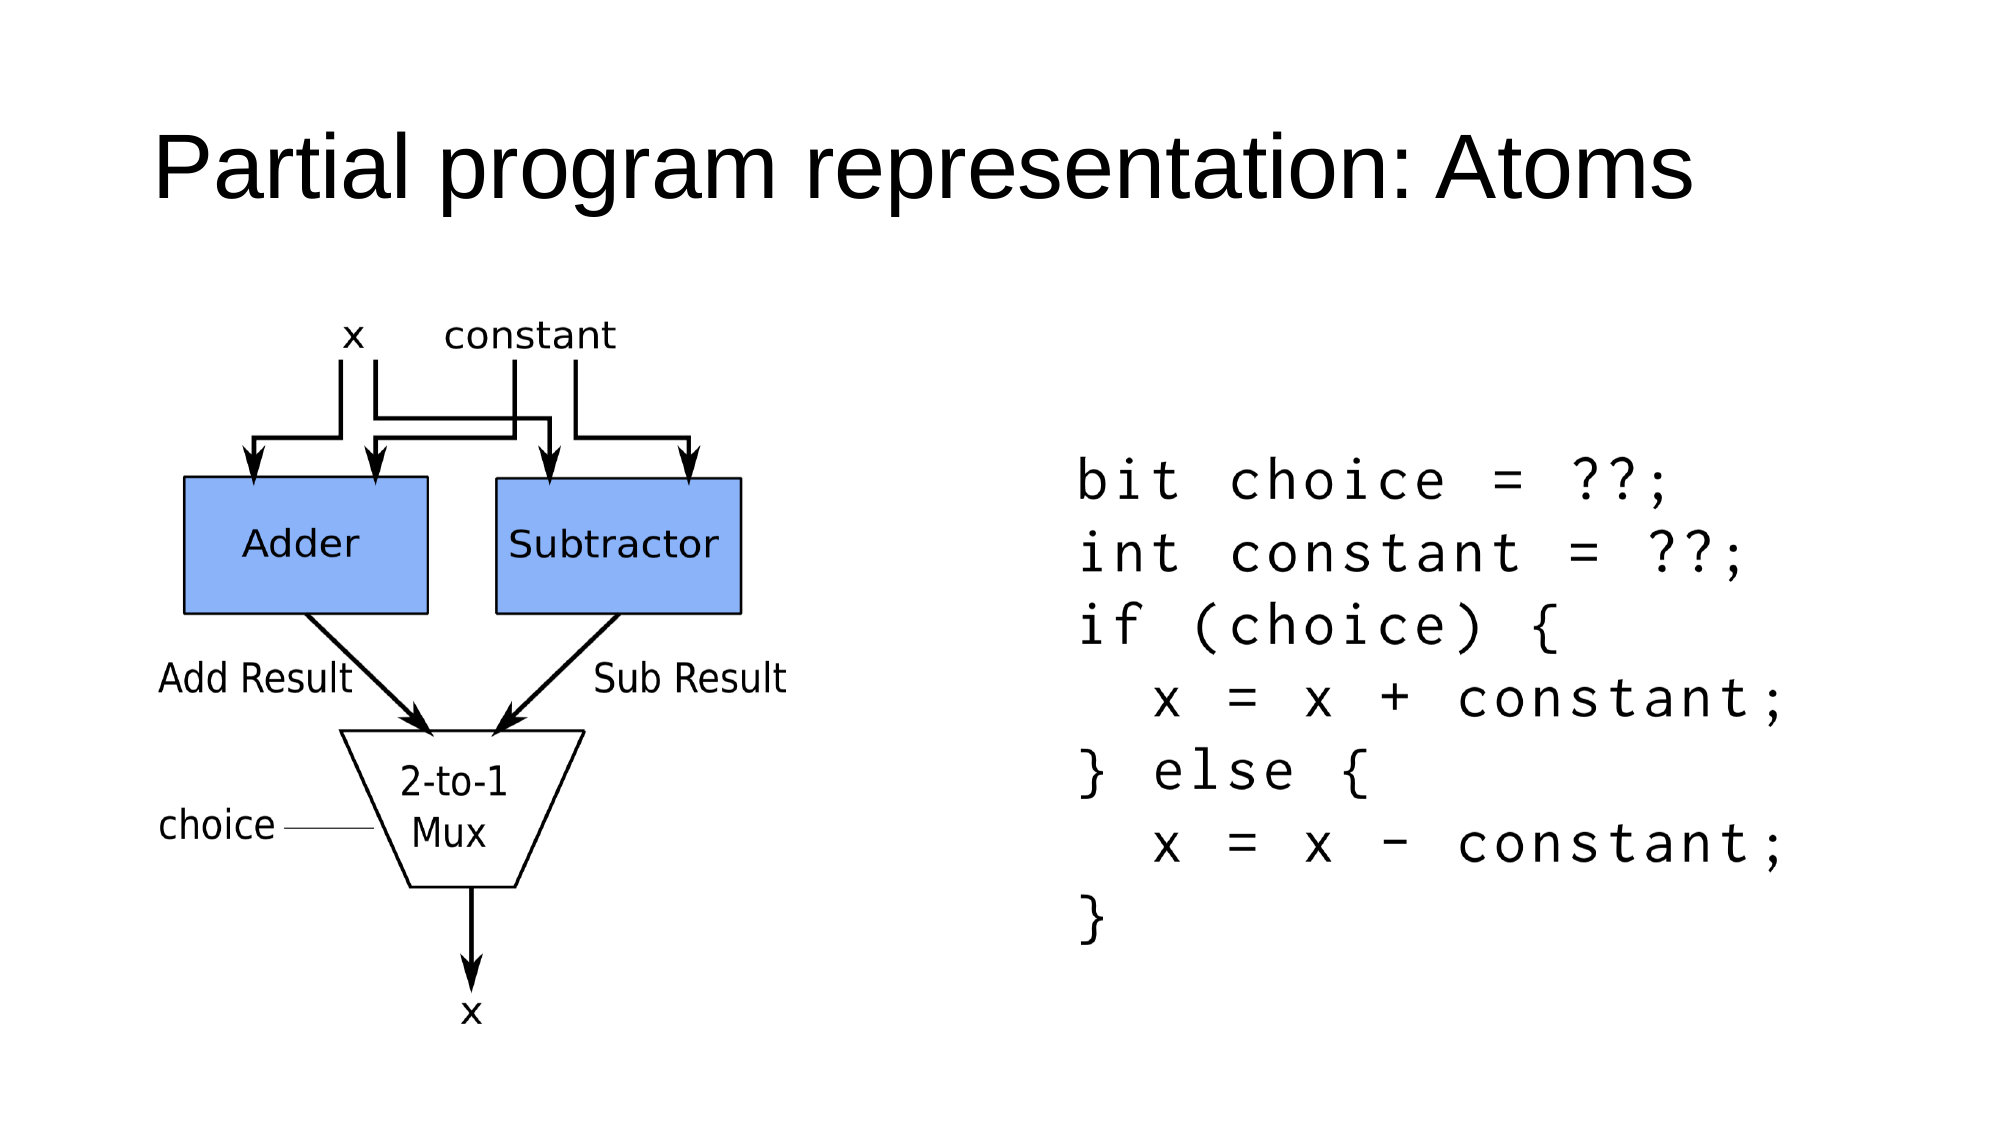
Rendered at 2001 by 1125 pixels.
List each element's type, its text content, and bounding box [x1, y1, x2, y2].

picture [121, 289, 837, 1039]
title Partial program representation: Atoms [137, 59, 1863, 278]
picture [1054, 428, 1820, 980]
